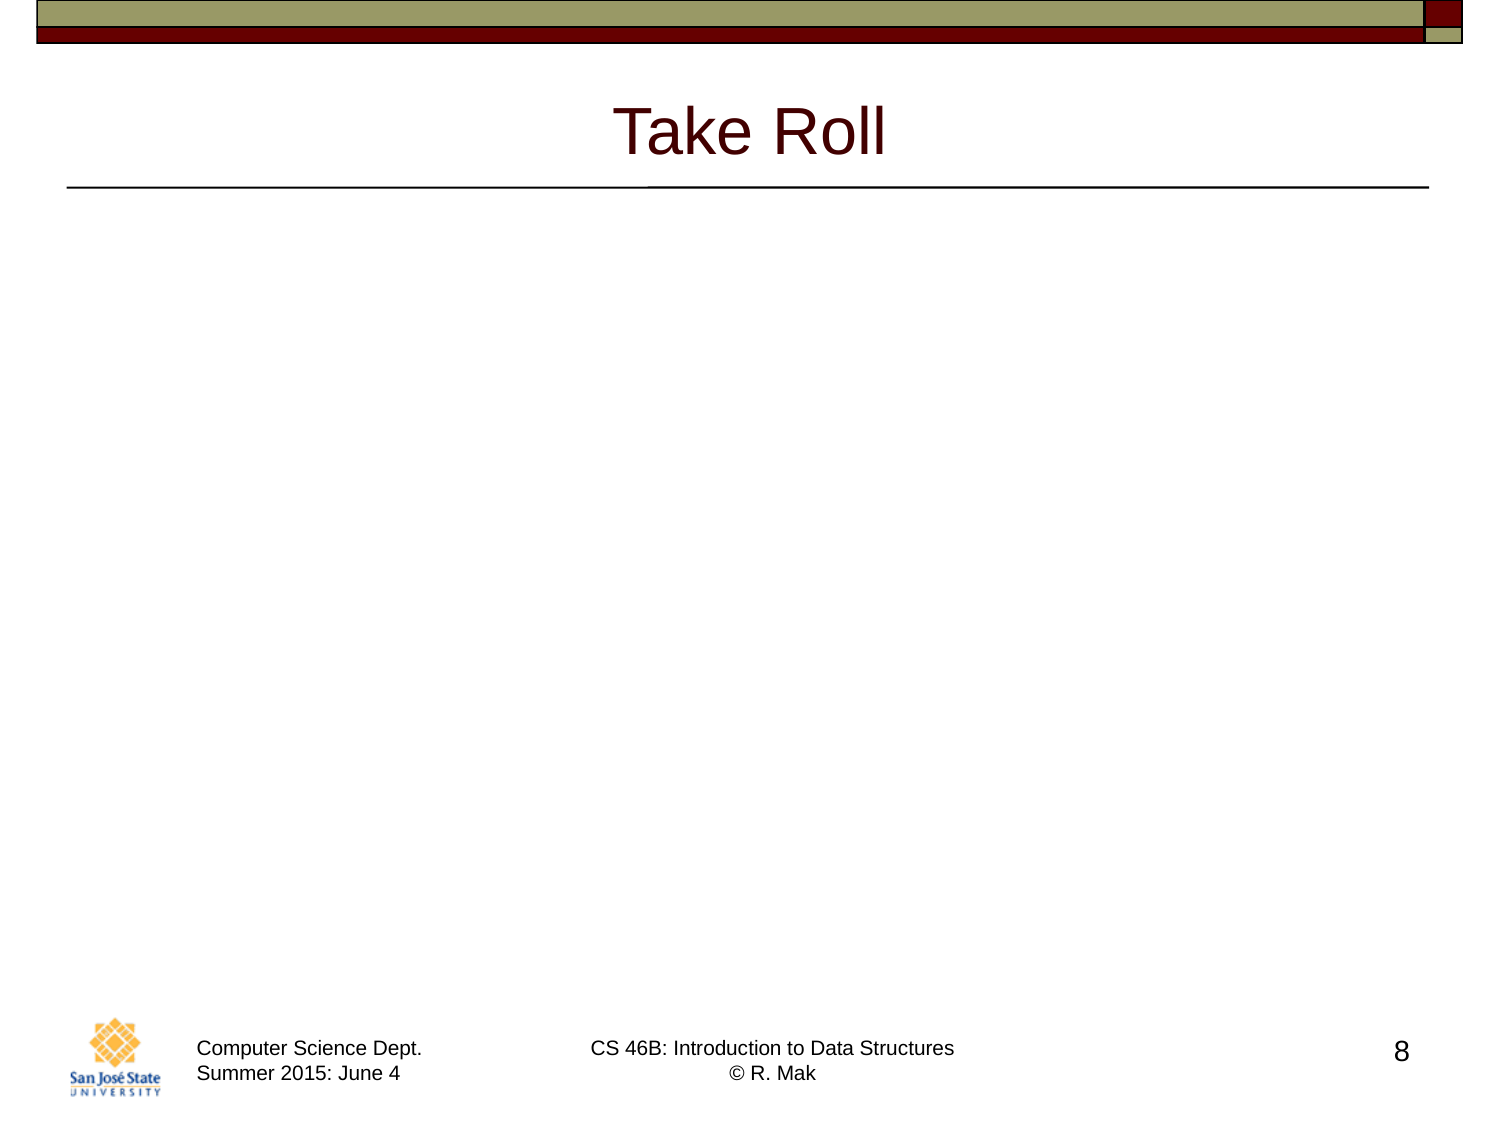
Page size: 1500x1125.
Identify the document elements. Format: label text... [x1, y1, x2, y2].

slide_number 8 [1112, 1025, 1425, 1100]
title Take Roll [75, 67, 1425, 175]
picture [60, 1012, 166, 1112]
